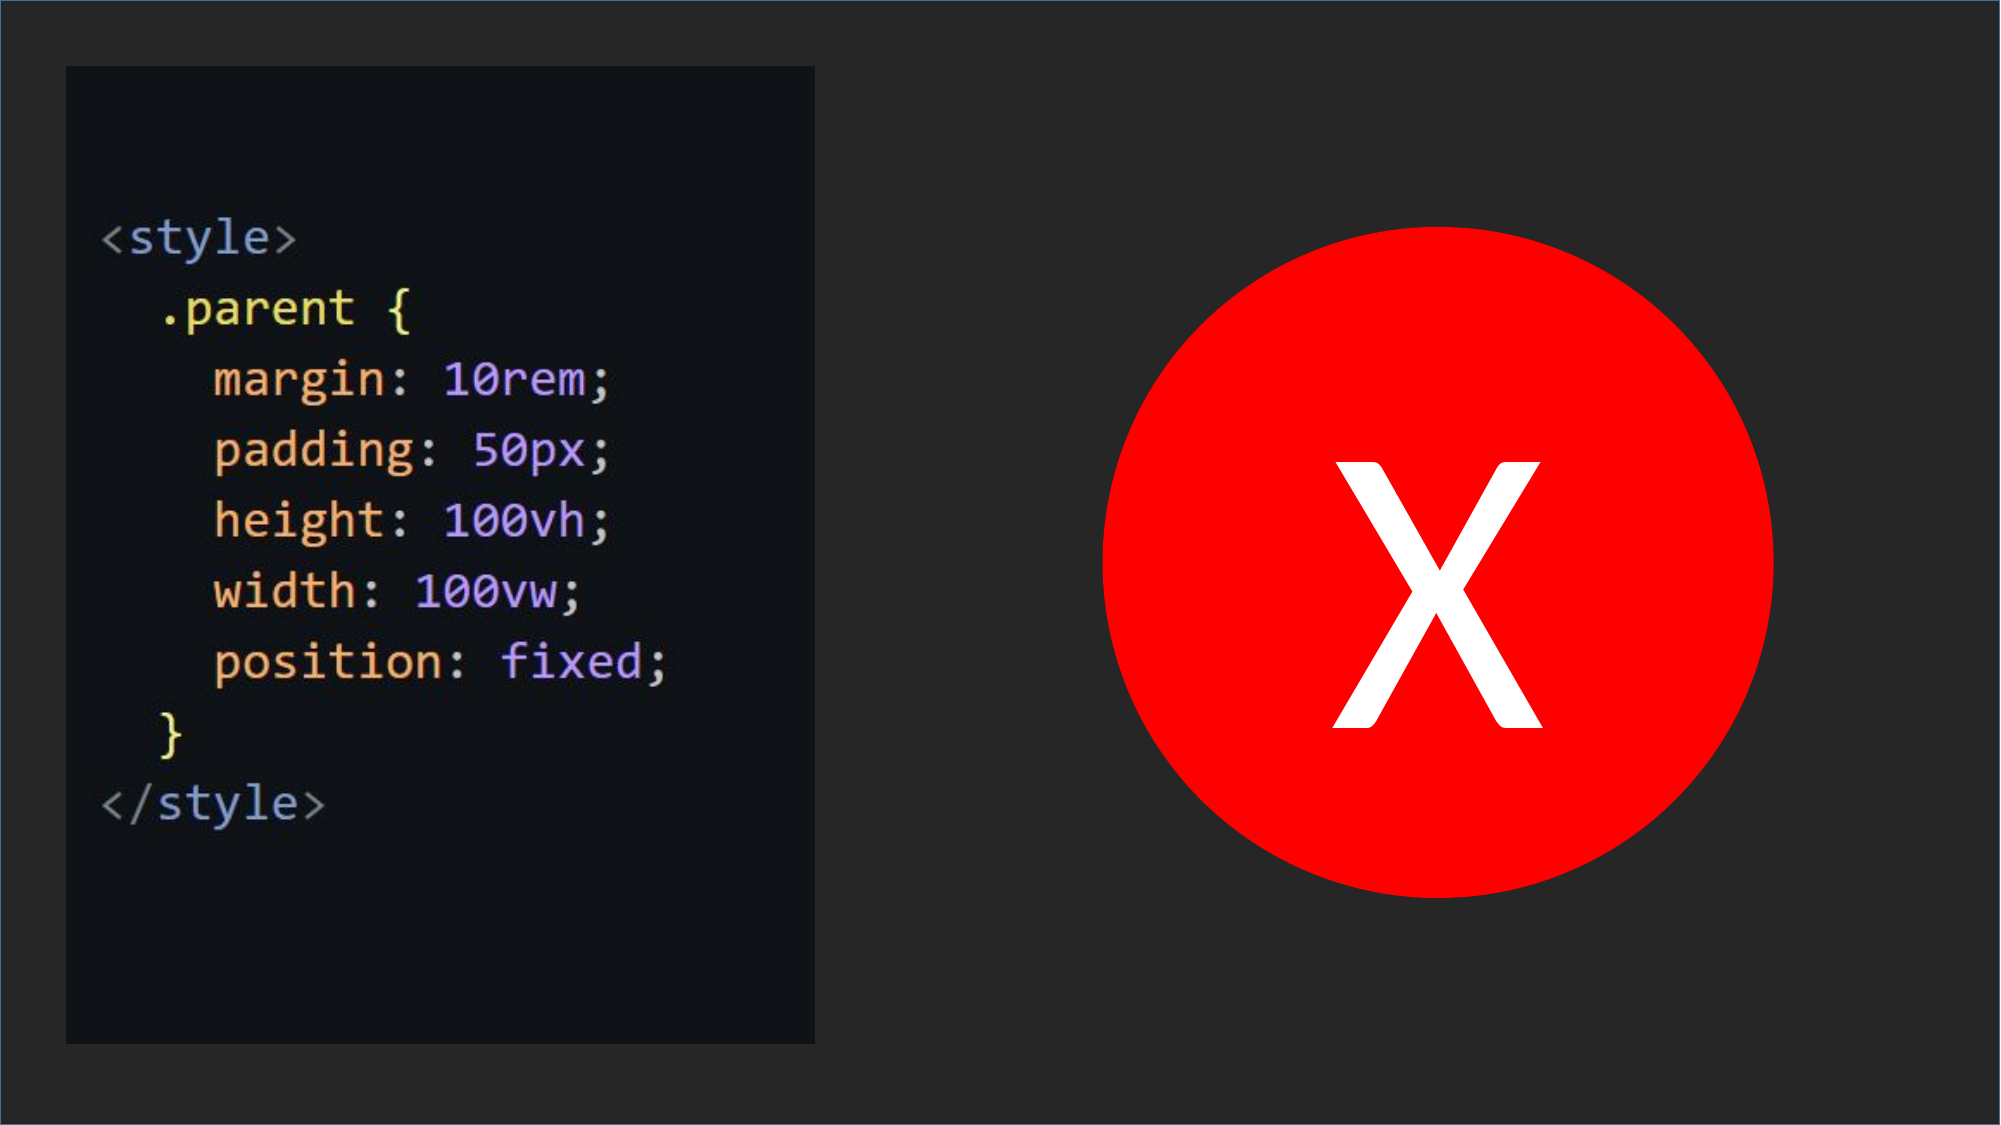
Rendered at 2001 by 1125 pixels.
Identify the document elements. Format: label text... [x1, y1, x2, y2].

text_box [0, 0, 2000, 1125]
picture [66, 66, 815, 1045]
text_box X [1101, 225, 1775, 900]
